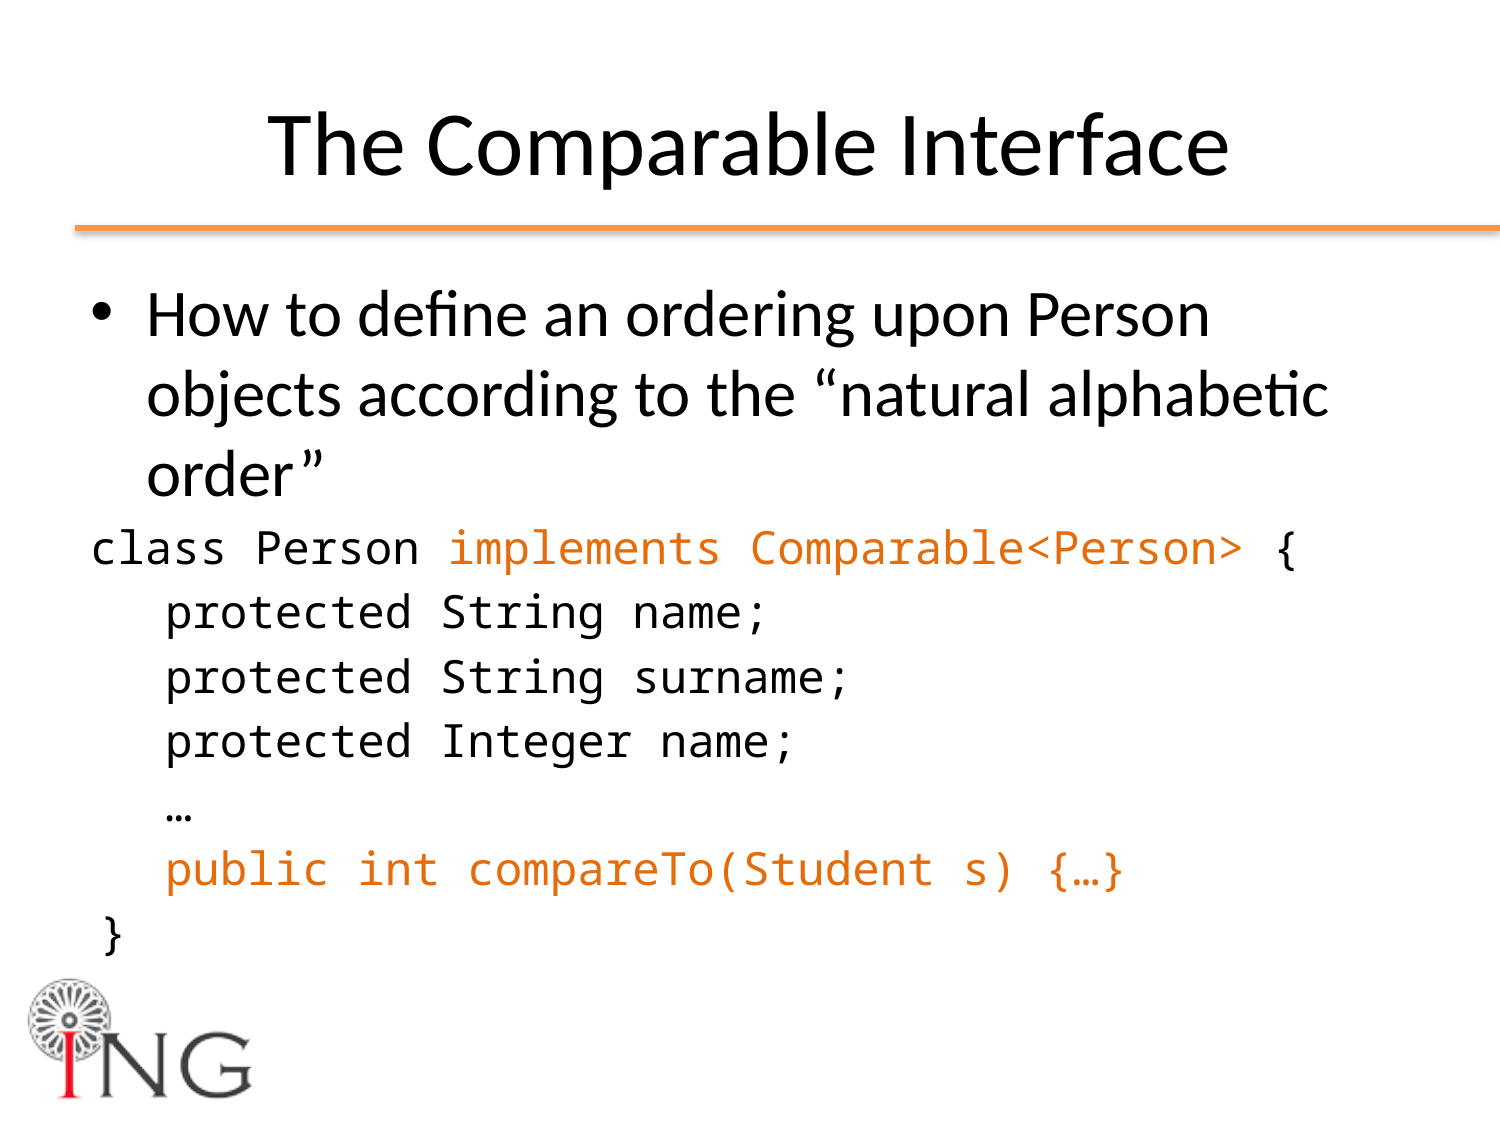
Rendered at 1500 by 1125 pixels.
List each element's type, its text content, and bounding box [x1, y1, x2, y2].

title The Comparable Interface [75, 45, 1425, 233]
picture [3, 956, 281, 1125]
list How to define an ordering upon Person objects according to the “natural alphabetic order” class Person implements Comparable<Person> { protected String name; protected String surname; protected Integer name; … public int compareTo(Student s) {…} } [75, 262, 1425, 1005]
